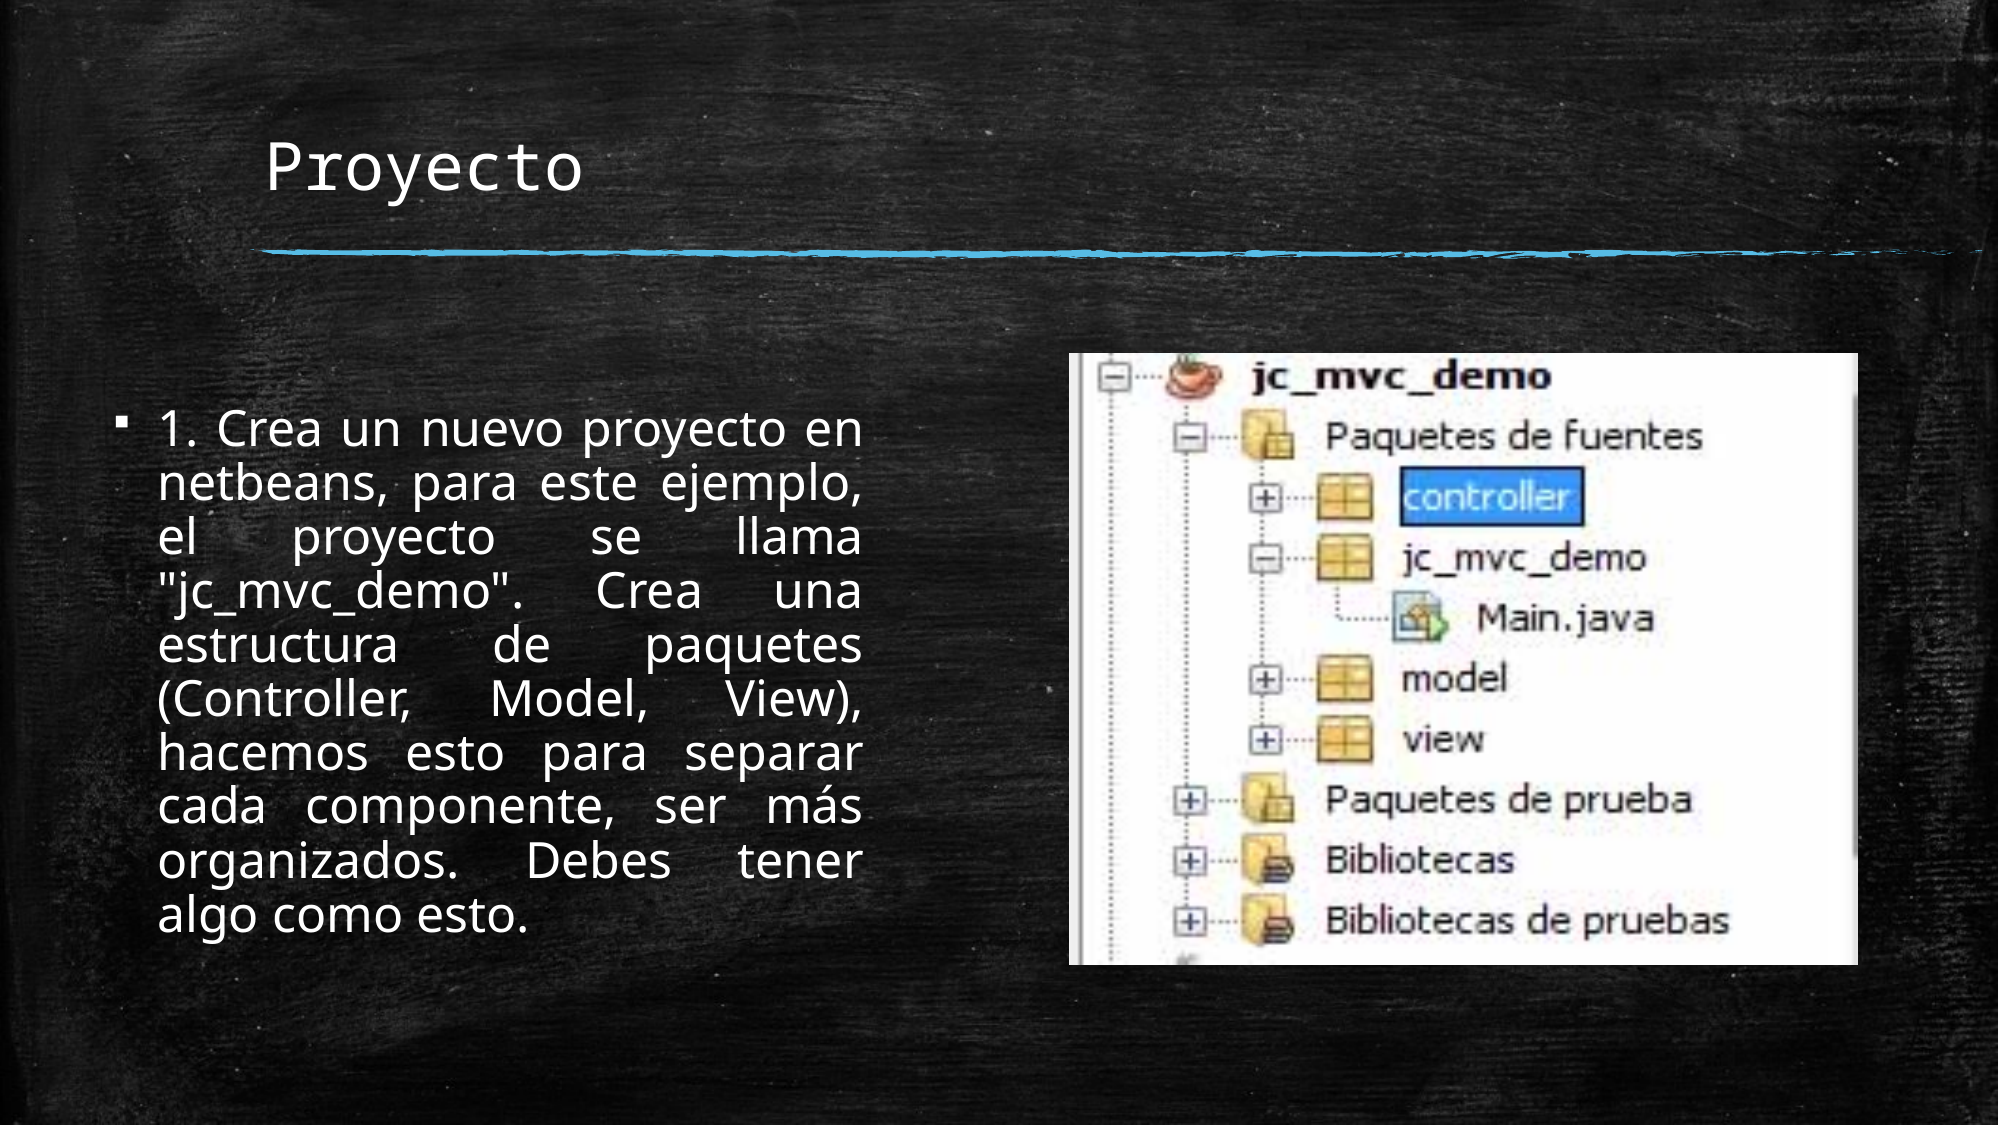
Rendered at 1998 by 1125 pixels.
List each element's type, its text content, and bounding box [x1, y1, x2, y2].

title Proyecto [249, 45, 1750, 213]
picture [1068, 353, 1858, 965]
list 1. Crea un nuevo proyecto en netbeans, para este ejemplo, el proyecto se llama "jc_mvc_demo". Crea una estructura de paquetes (Controller, Model, View), hacemos esto para separar cada componente, ser más organizados. Debes tener algo como esto. [97, 395, 880, 1009]
